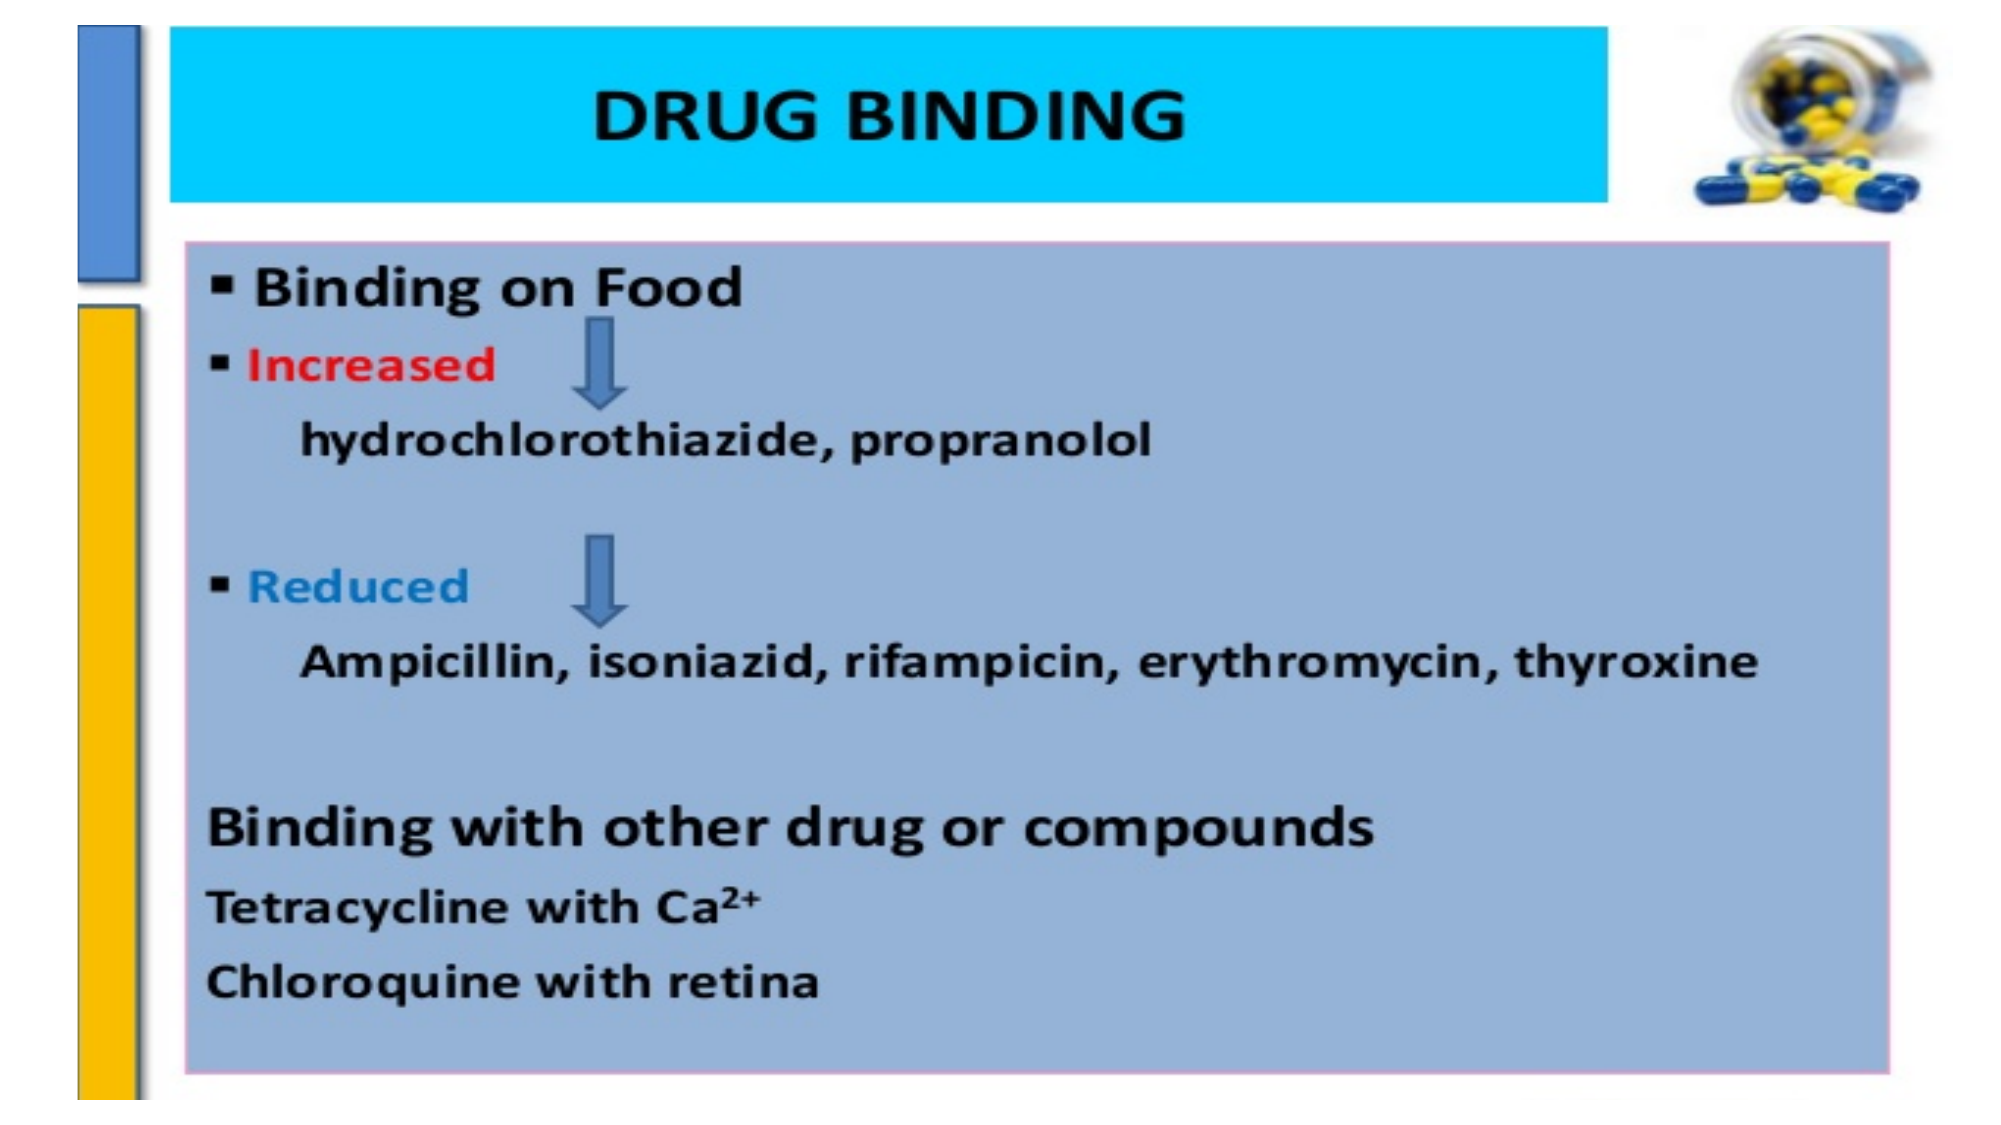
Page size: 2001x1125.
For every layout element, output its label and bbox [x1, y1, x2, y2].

picture [77, 25, 1953, 1100]
